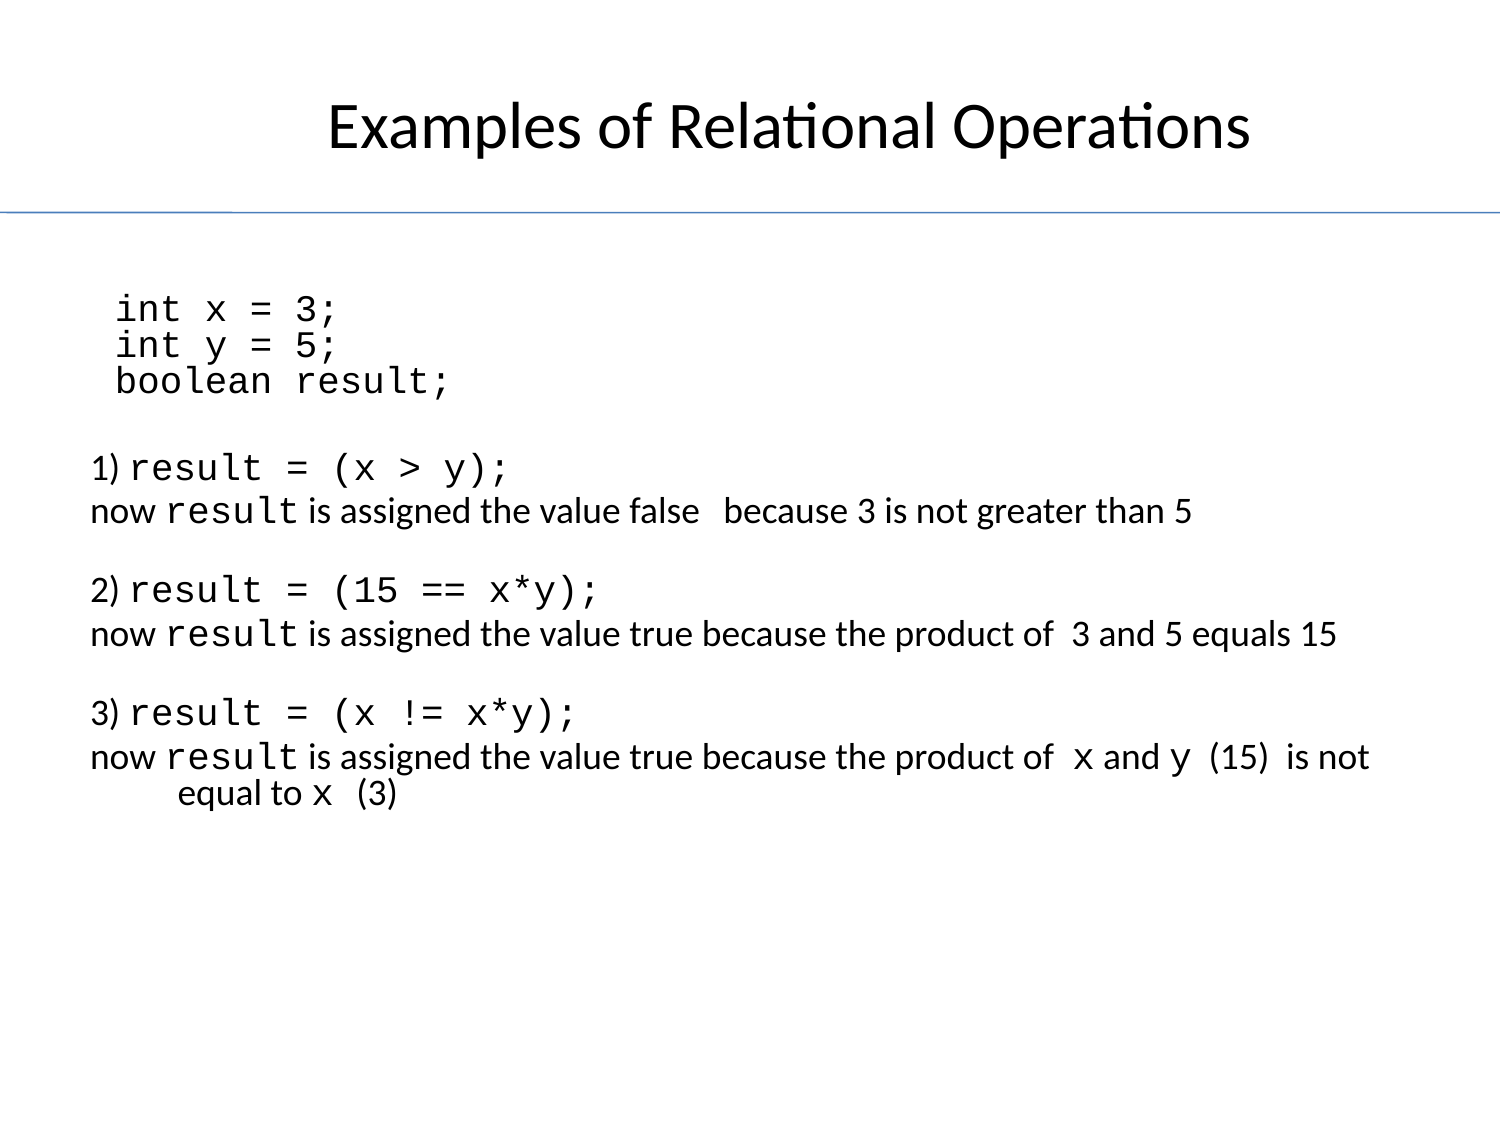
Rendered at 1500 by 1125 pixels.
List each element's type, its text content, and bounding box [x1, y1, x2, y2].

list int x = 3; int y = 5; boolean result; 1) result = (x > y); now result is assigned the value false because 3 is not greater than 5 2) result = (15 == x*y); now result is assigned the value true because the product of 3 and 5 equals 15 3) result = (x != x*y); now result is assigned the value true because the product of x and y (15) is not equal to x (3) [0, 237, 1425, 1075]
text_box Examples of Relational Operations [313, 74, 1268, 170]
